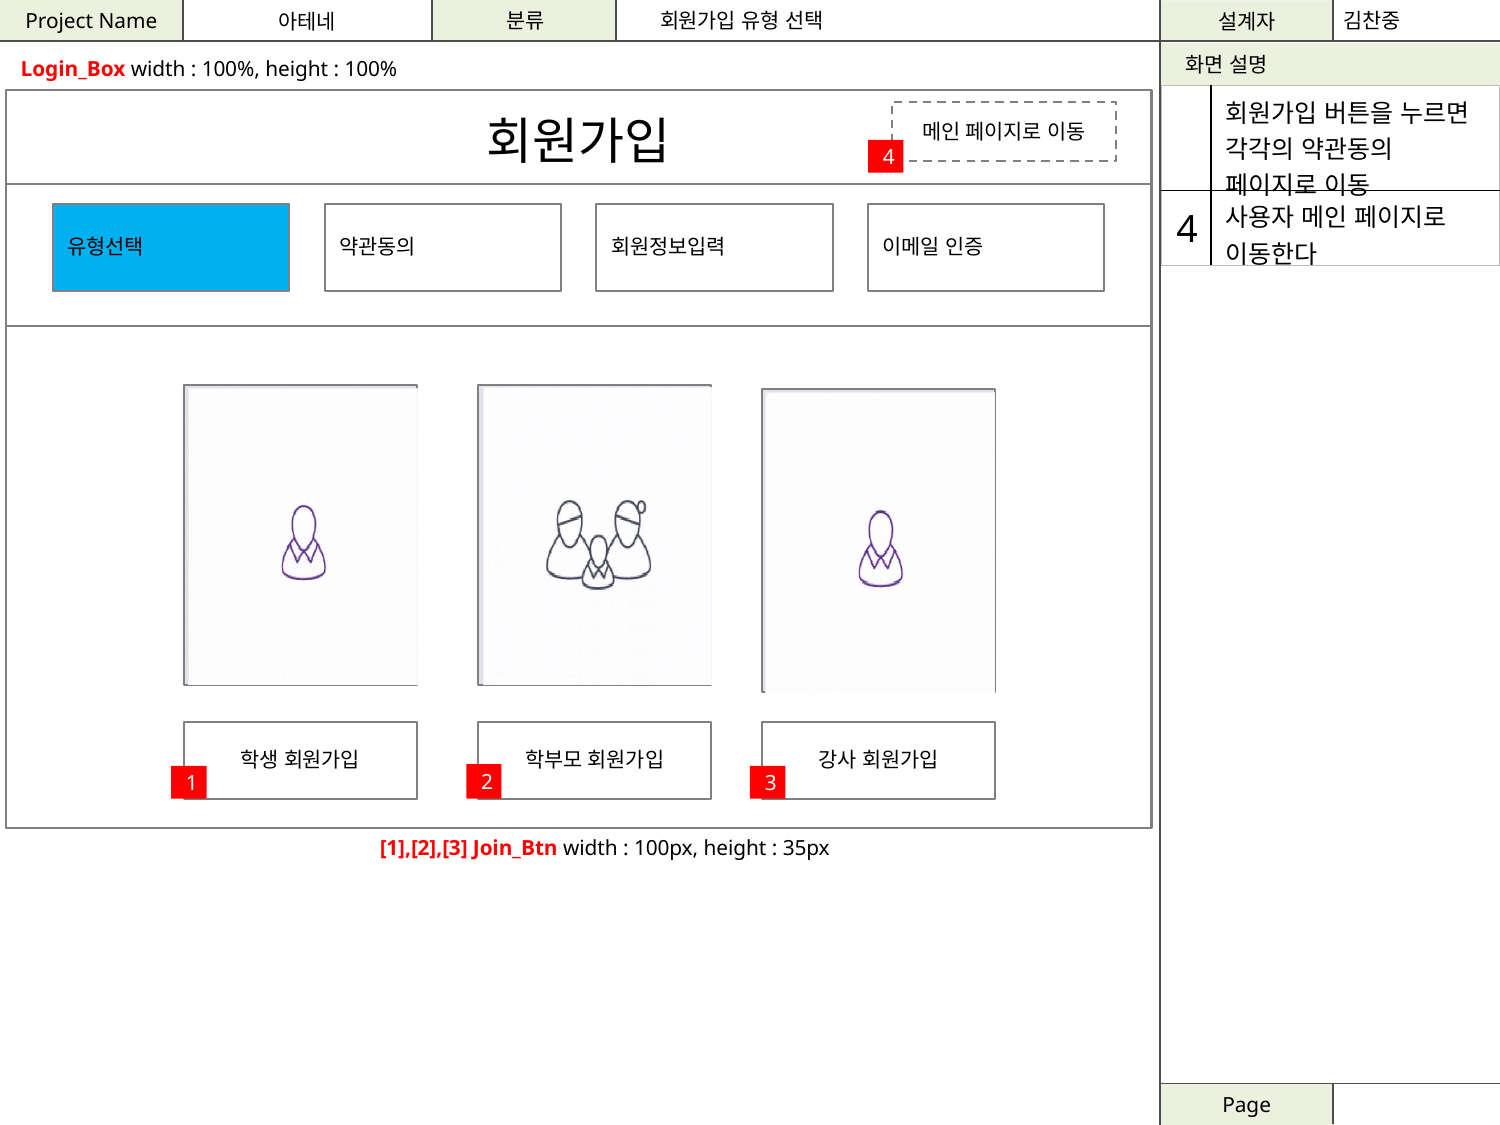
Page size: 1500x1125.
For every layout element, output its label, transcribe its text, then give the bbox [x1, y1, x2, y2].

text_box [4, 88, 1154, 182]
text_box 1 [169, 764, 209, 801]
text_box 4 [866, 138, 906, 175]
text_box [4, 328, 1154, 830]
text_box 3 [748, 764, 787, 801]
table_header 회원가입 버튼을 누르면 각각의 약관동의 페이지로 이동 [1212, 86, 1499, 190]
text_box [4, 182, 1154, 328]
picture [483, 387, 712, 686]
text_box Login_Box width : 100%, height : 100% [5, 48, 526, 88]
table_header [1162, 86, 1210, 190]
text_box [760, 387, 997, 394]
text_box 김찬중 [1328, 0, 1435, 40]
text_box [1],[2],[3] Join_Btn width : 100px, height : 35px [360, 827, 845, 868]
table_cell 사용자 메인 페이지로 이동한다 [1212, 191, 1499, 265]
picture [188, 388, 418, 686]
text_box 2 [464, 762, 503, 801]
text_box 회원가입 유형 선택 [620, 0, 853, 40]
text_box [760, 719, 997, 801]
text_box [0, 0, 1500, 75]
picture [764, 392, 995, 693]
table_cell 4 [1162, 191, 1210, 265]
text_box 회원가입 [5, 101, 1152, 177]
